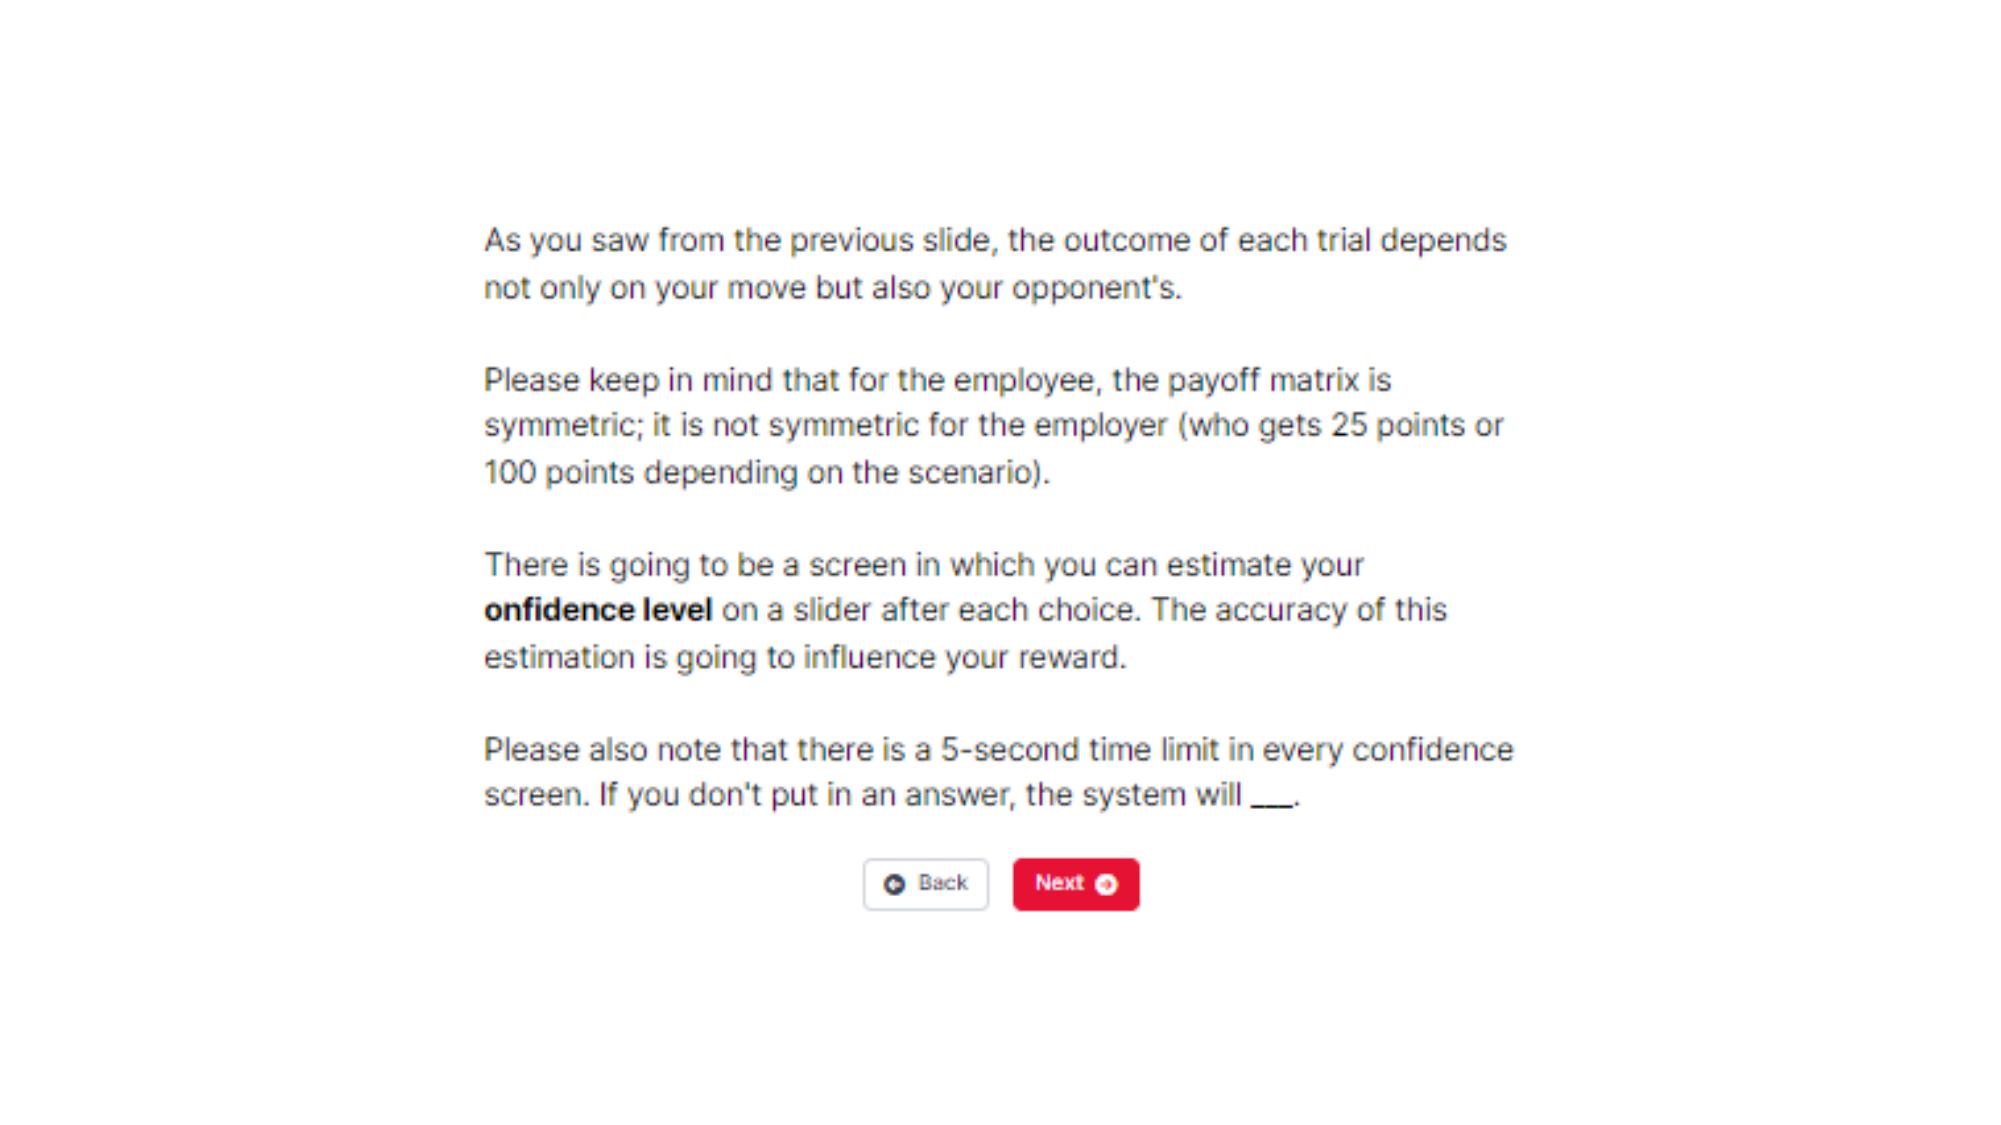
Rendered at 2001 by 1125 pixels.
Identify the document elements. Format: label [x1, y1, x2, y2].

picture [431, 170, 1568, 962]
